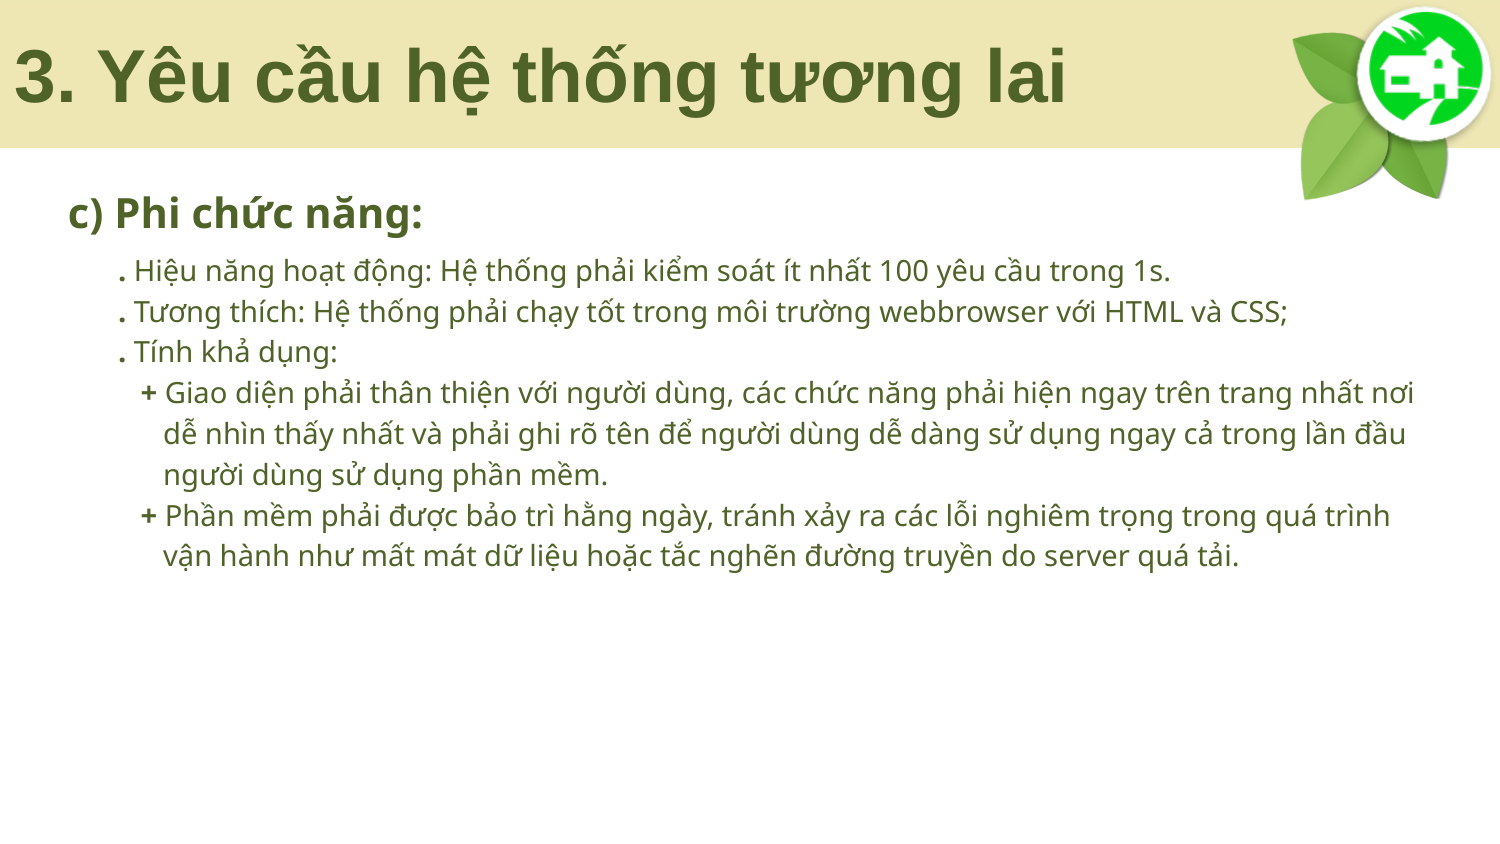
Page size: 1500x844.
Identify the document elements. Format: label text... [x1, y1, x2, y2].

title 3. Yêu cầu hệ thống tương lai [0, 0, 1500, 146]
list . Hiệu năng hoạt động: Hệ thống phải kiểm soát ít nhất 100 yêu cầu trong 1s. . Tương thích: Hệ thống phải chạy tốt trong môi trường webbrowser với HTML và CSS; . Tính khả dụng: + Giao diện phải thân thiện với người dùng, các chức năng phải hiện ngay trên trang nhất nơi dễ nhìn thấy nhất và phải ghi rõ tên để người dùng dễ dàng sử dụng ngay cả trong lần đầu người dùng sử dụng phần mềm. + Phần mềm phải được bảo trì hằng ngày, tránh xảy ra các lỗi nghiêm trọng trong quá trình vận hành như mất mát dữ liệu hoặc tắc nghẽn đường truyền do server quá tải. [53, 244, 1447, 836]
picture [0, 146, 1500, 844]
list c) Phi chức năng: [53, 173, 1447, 244]
picture [1352, 6, 1500, 132]
